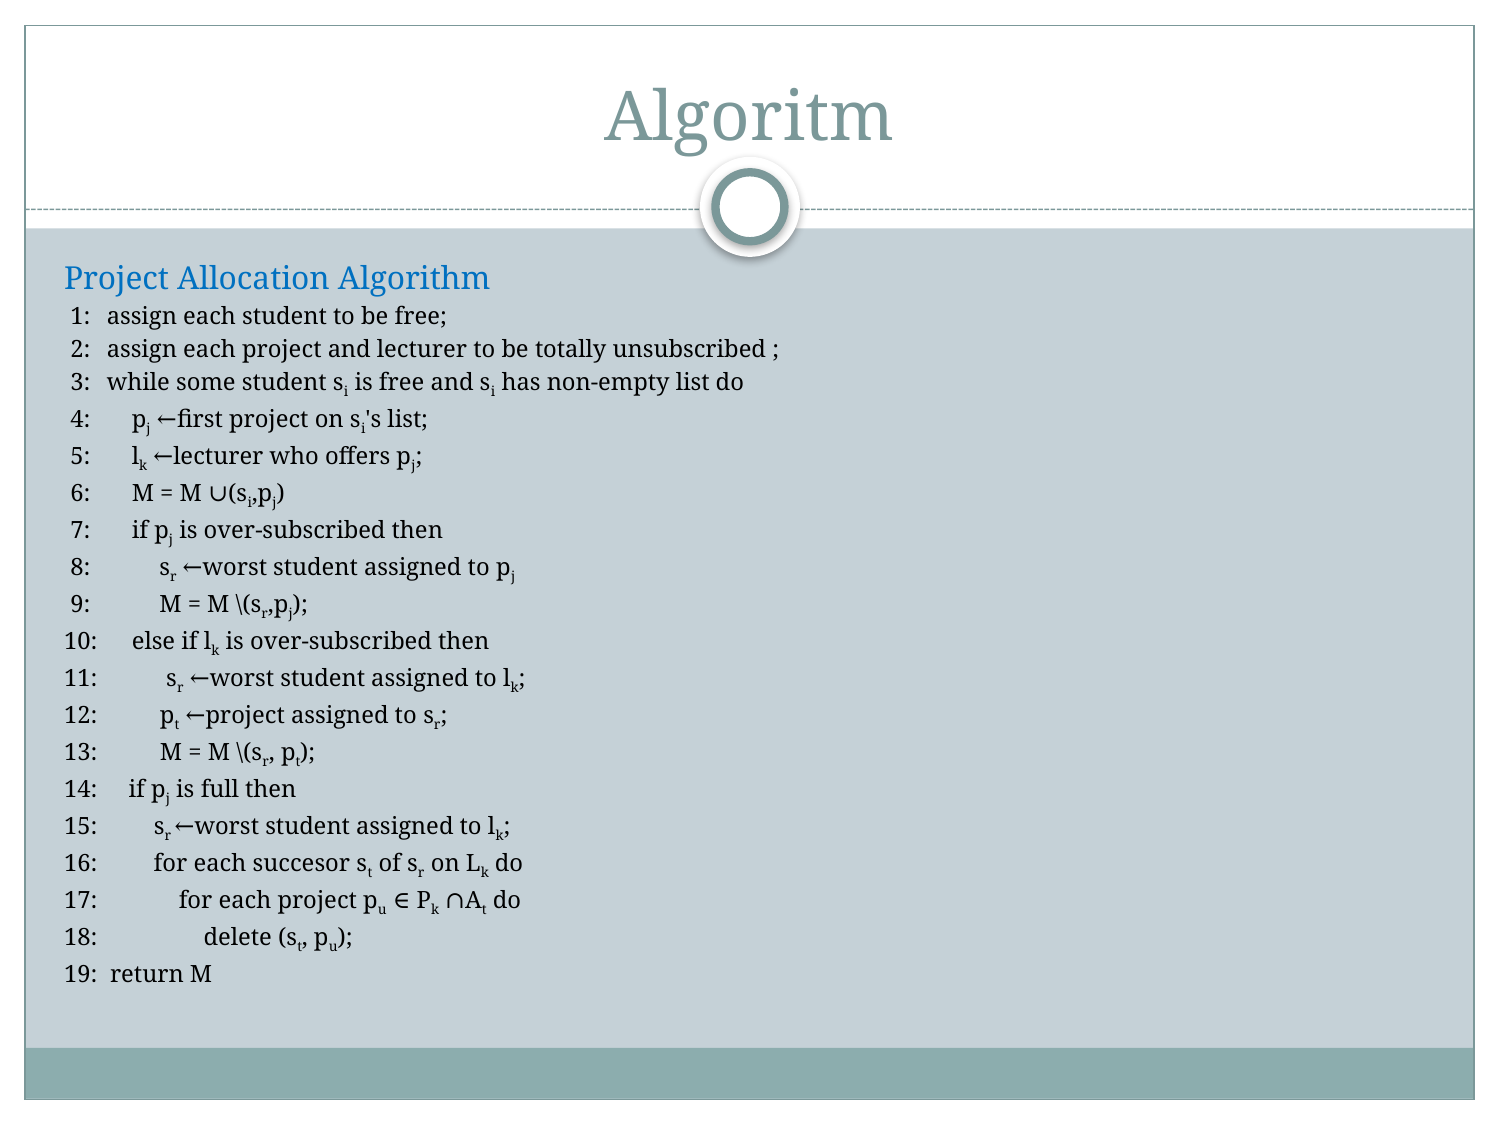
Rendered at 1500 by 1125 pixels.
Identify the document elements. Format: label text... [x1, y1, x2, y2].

title Algoritm [49, 37, 1450, 162]
list Project Allocation Algorithm 1: assign each student to be free; 2: assign each project and lecturer to be totally unsubscribed ; 3: while some student si is free and si has non-empty list do 4: pj ←first project on si's list; 5: lk ←lecturer who offers pj; 6: M = M ∪(si,pj) 7: if pj is over-subscribed then 8: sr ←worst student assigned to pj 9: M = M \(sr,pj); 10: else if lk is over-subscribed then 11: sr ←worst student assigned to lk; 12: pt ←project assigned to sr; 13: M = M \(sr, pt); 14: if pj is full then 15: sr ←worst student assigned to lk; 16: for each succesor st of sr on Lk do 17: for each project pu ∈ Pk ∩At do 18: delete (st, pu); 19: return M [49, 250, 1445, 1001]
